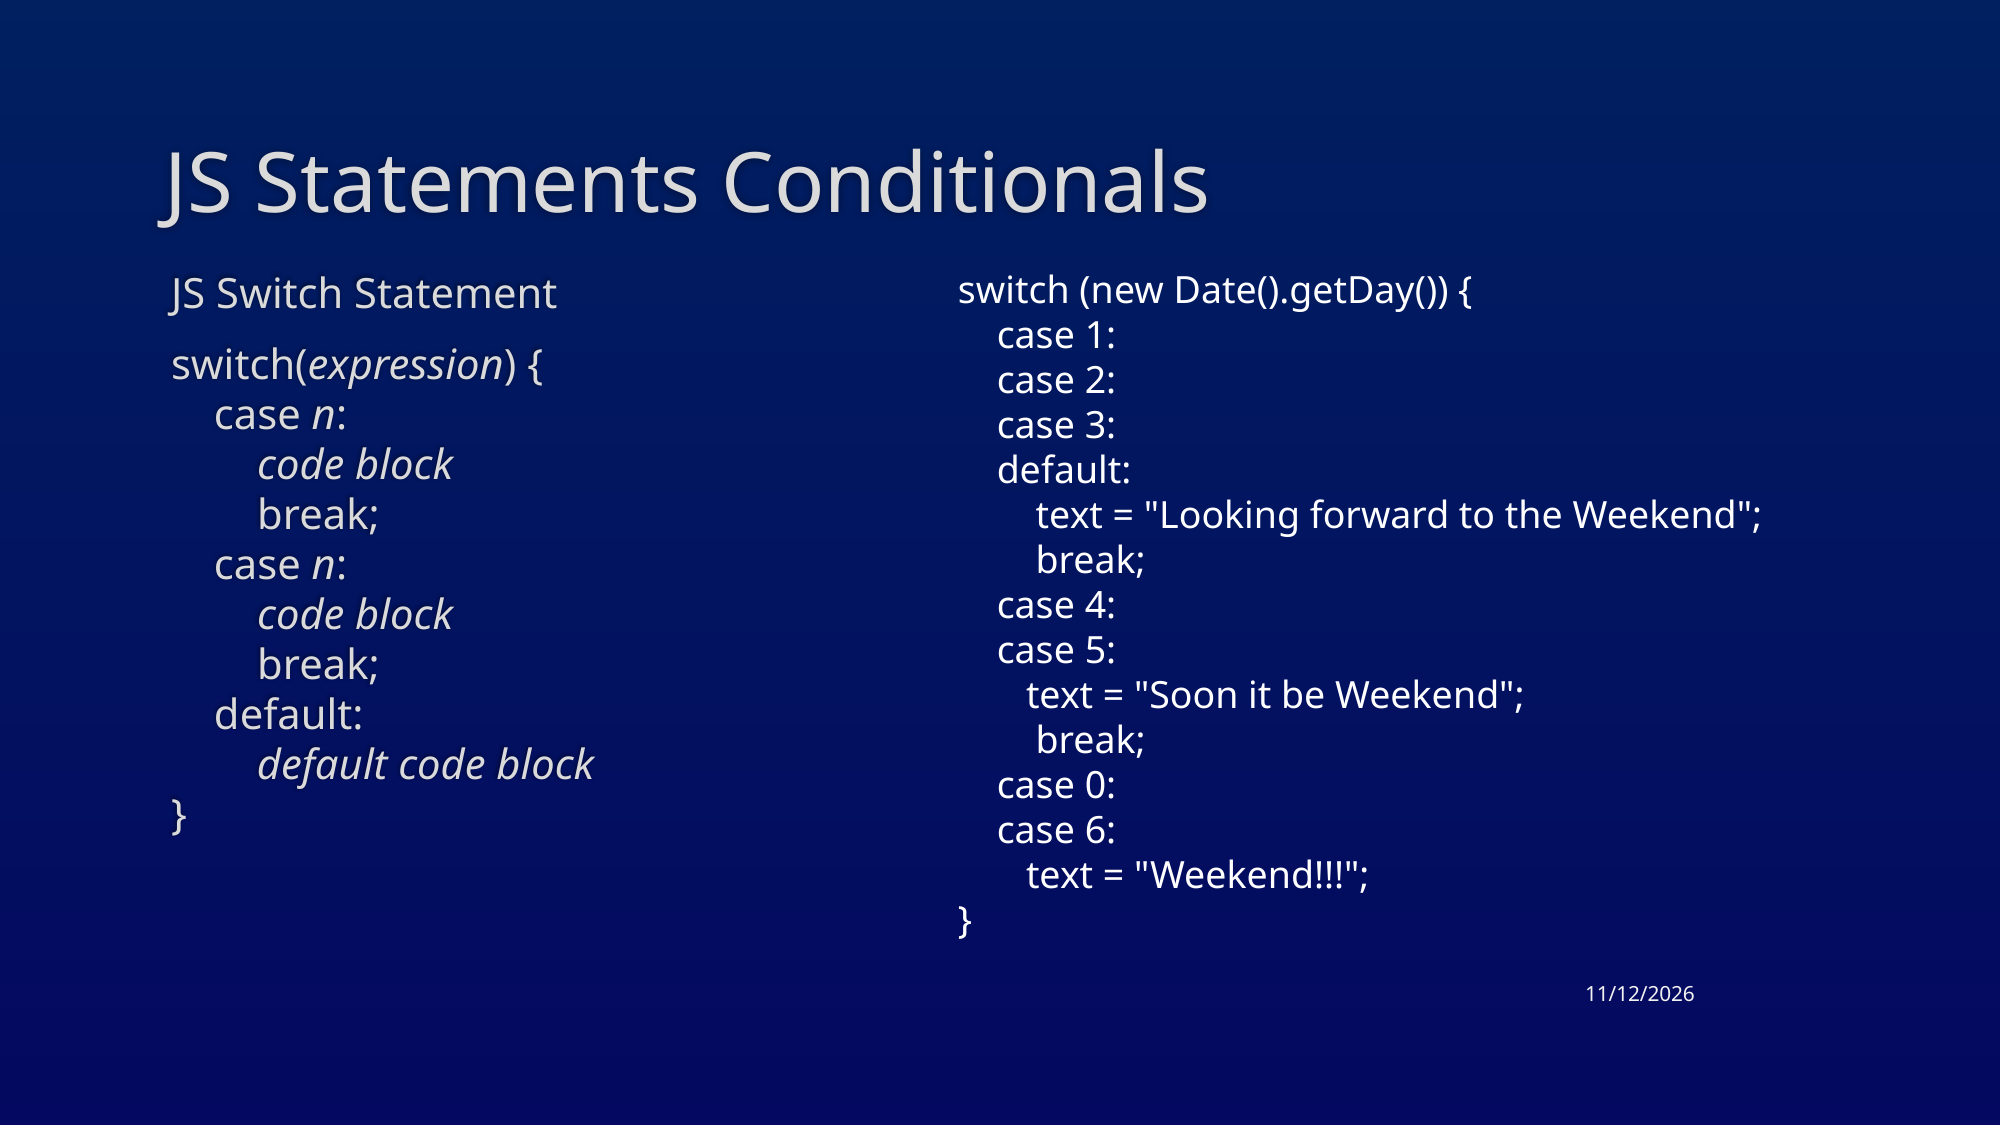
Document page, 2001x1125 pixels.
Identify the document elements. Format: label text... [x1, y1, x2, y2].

text_box switch (new Date().getDay()) { case 1: case 2: case 3: default: text = "Looking forward to the Weekend"; break; case 4: case 5: text = "Soon it be Weekend"; break; case 0: case 6: text = "Weekend!!!"; } [943, 259, 1792, 949]
list JS Switch Statement switch(expression) { case n: code block break; case n: code block break; default: default code block } [149, 259, 823, 950]
title JS Statements Conditionals [149, 99, 1849, 260]
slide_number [1259, 965, 1710, 1025]
